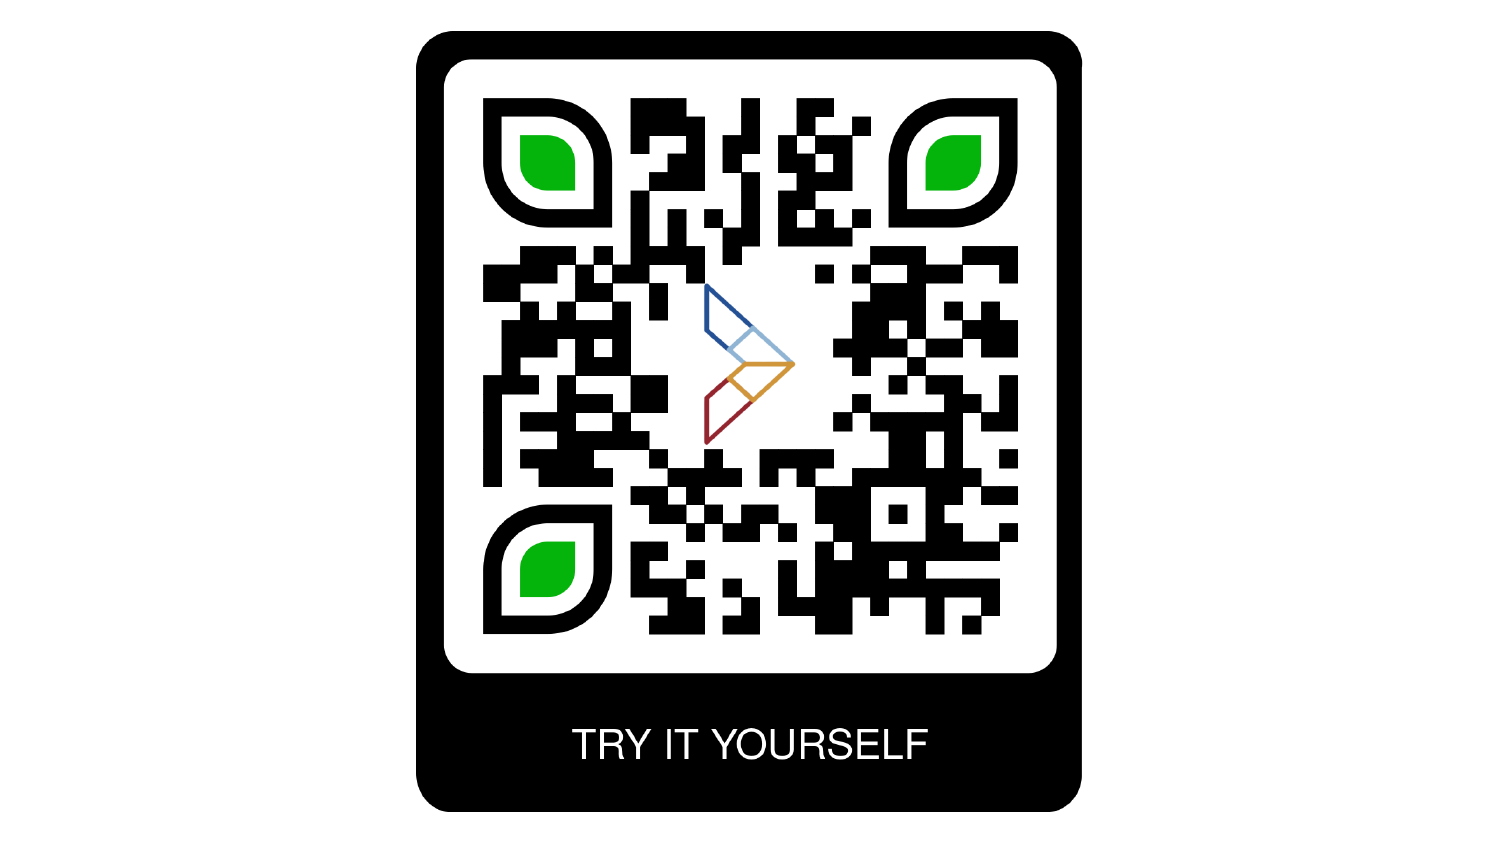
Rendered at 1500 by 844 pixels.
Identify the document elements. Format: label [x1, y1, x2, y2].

picture [415, 31, 1085, 812]
